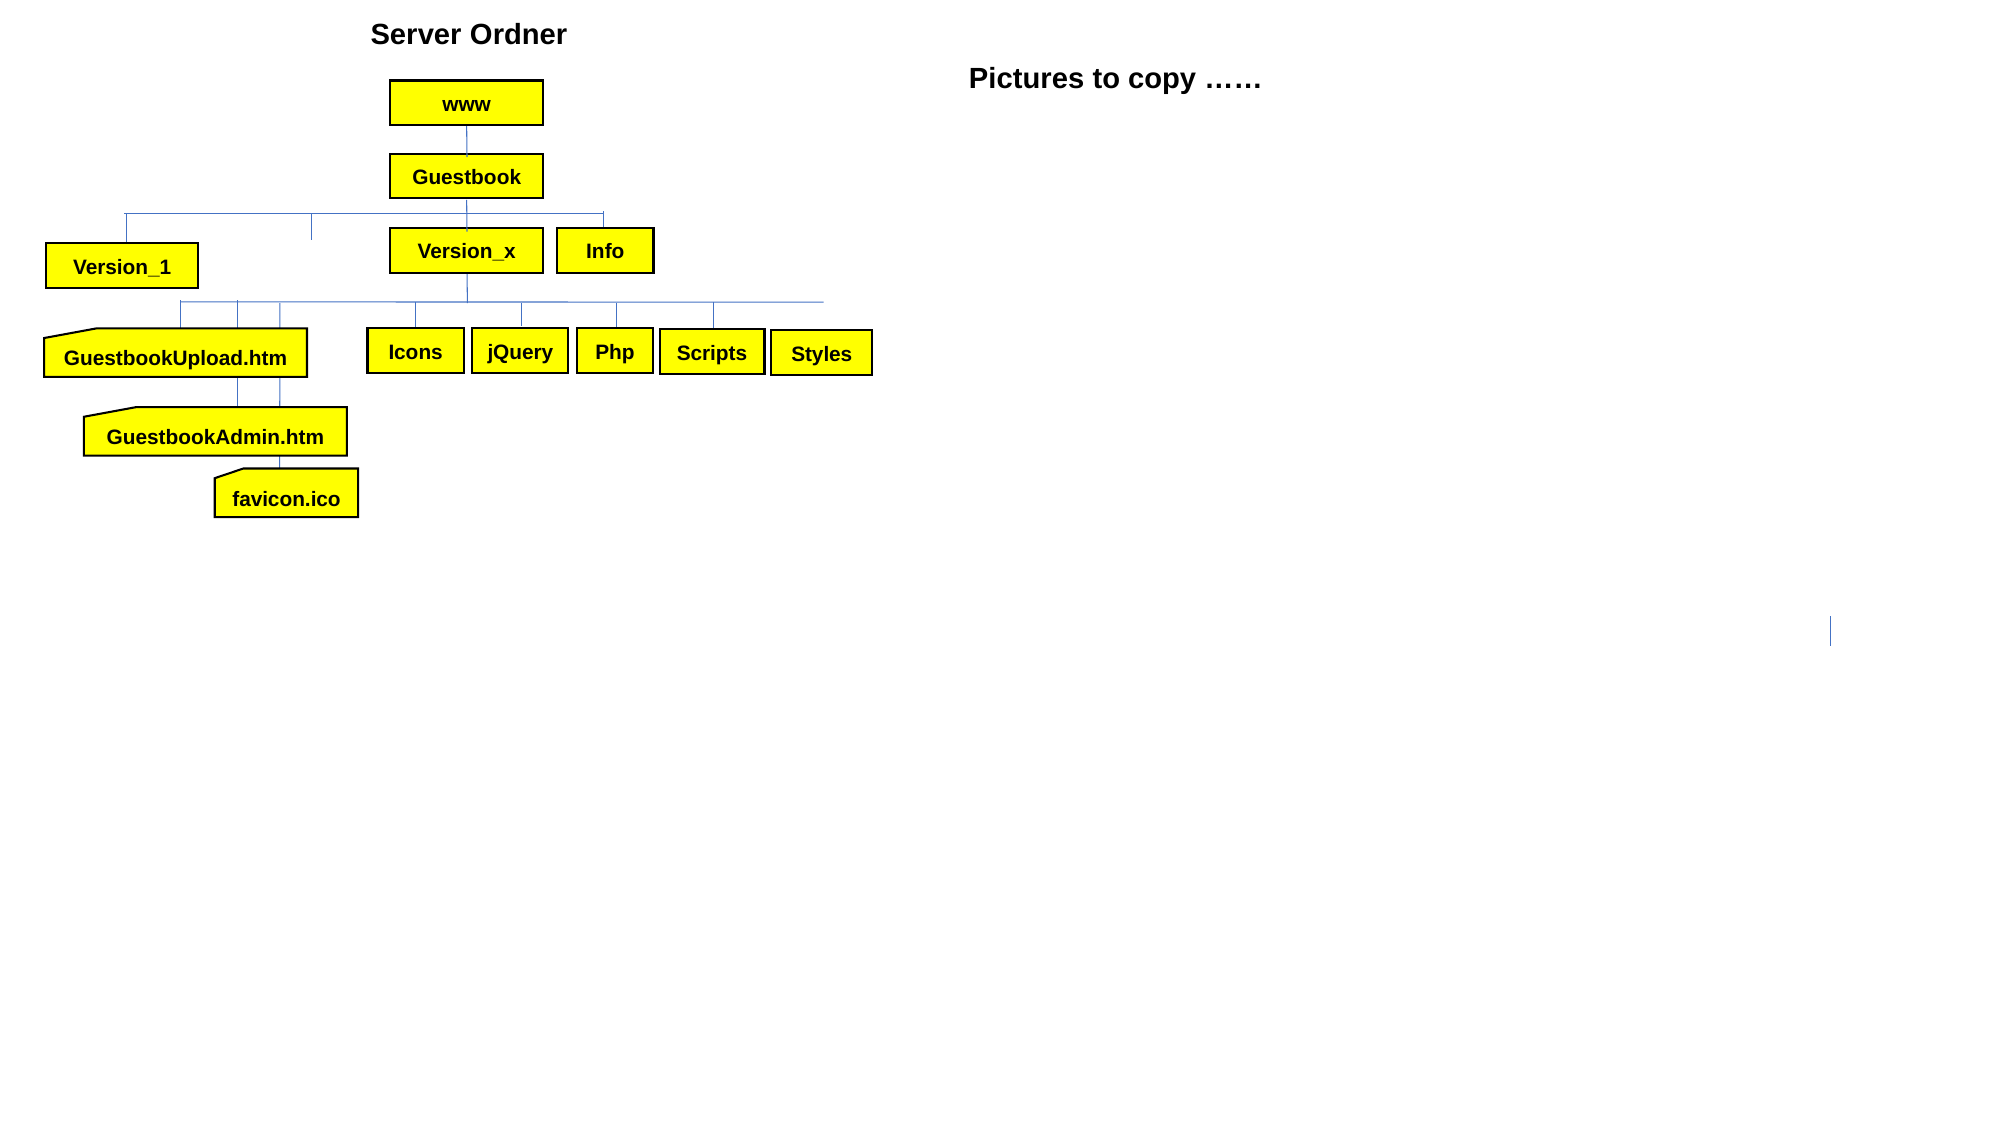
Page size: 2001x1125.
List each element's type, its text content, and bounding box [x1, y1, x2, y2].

text_box Php [576, 327, 654, 374]
text_box favicon.ico [213, 467, 360, 519]
text_box GuestbookAdmin.htm [82, 406, 279, 457]
text_box Guestbook [389, 153, 544, 199]
text_box Server Ordner [124, 7, 814, 58]
text_box Version_1 [45, 242, 199, 289]
text_box Scripts [659, 328, 766, 375]
text_box Pictures to copy …… [771, 52, 1461, 102]
text_box Info [556, 227, 655, 274]
text_box Icons [366, 327, 465, 374]
text_box Styles [770, 329, 873, 376]
text_box Version_x [389, 227, 544, 274]
text_box GuestbookUpload.htm [280, 327, 309, 378]
text_box GuestbookUpload.htm [43, 327, 237, 378]
text_box jQuery [471, 327, 569, 374]
text_box www [389, 79, 544, 126]
text_box GuestbookAdmin.htm [280, 406, 348, 457]
text_box GuestbookUpload.htm [238, 327, 279, 378]
